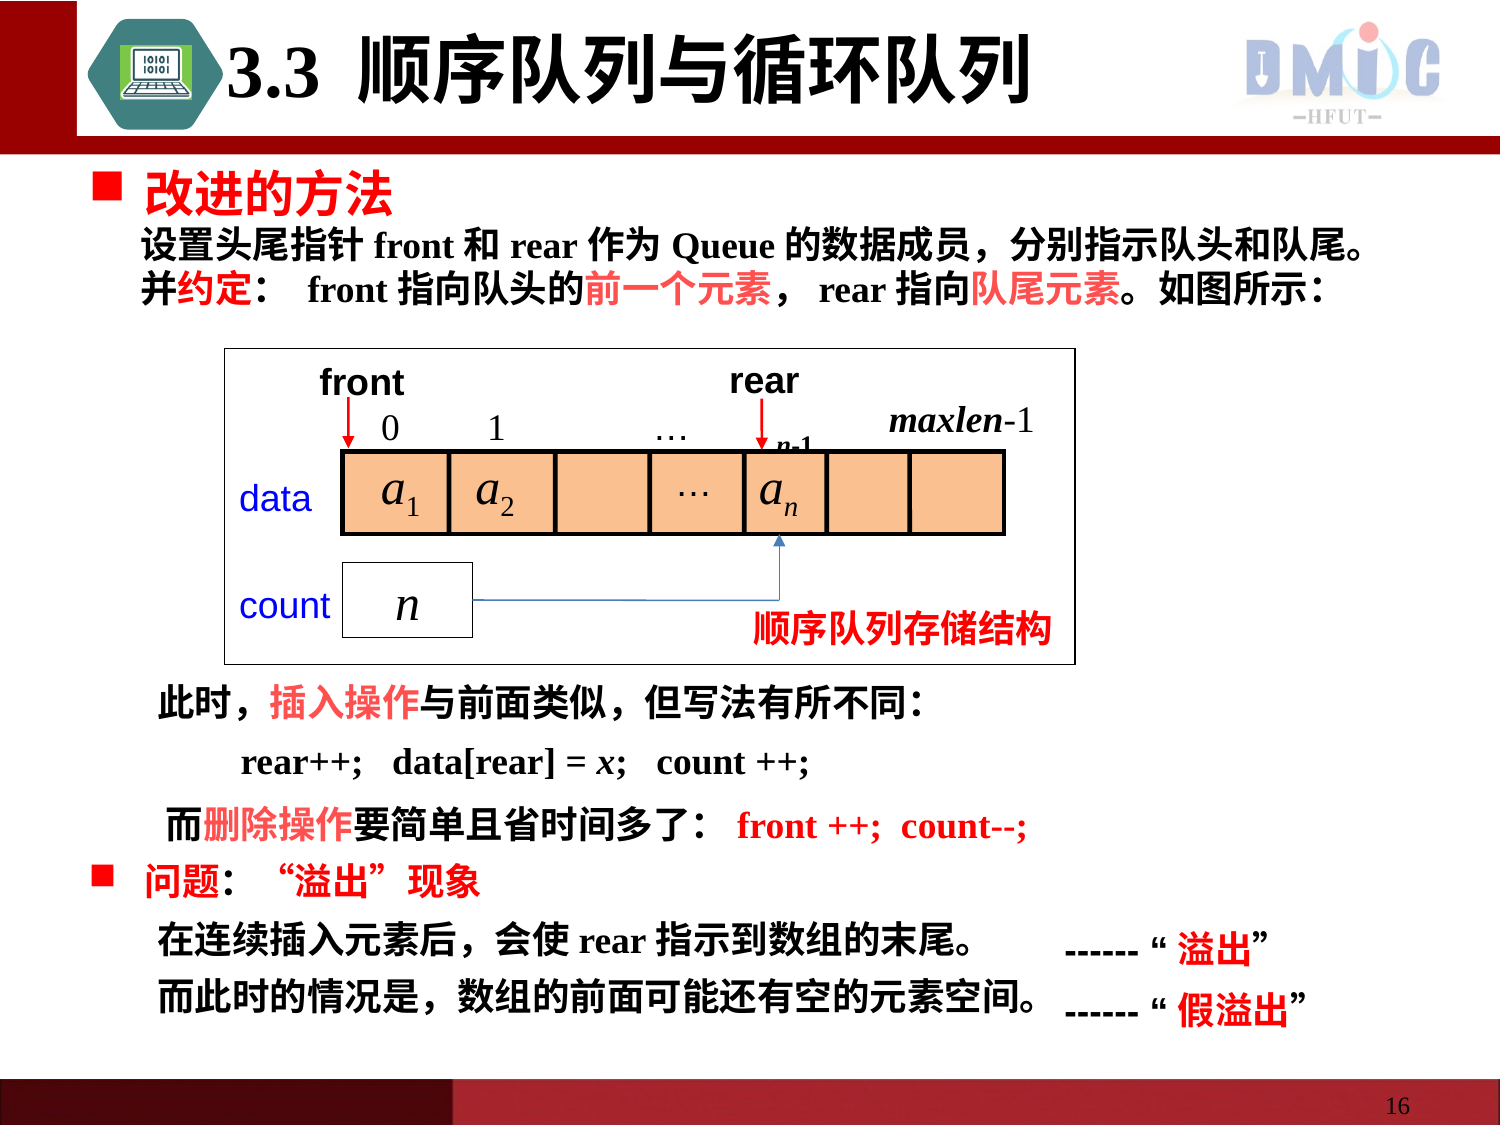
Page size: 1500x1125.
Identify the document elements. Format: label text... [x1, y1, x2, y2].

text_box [304, 349, 423, 449]
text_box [714, 348, 833, 451]
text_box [29, 14, 1230, 130]
list 改进的方法 设置头尾指针front和rear作为Queue的数据成员，分别指示队头和队尾。 并约定： front指向队头的前一个元素，rear指向队尾元素。如图所示： 此时，插入操作与前面类似，但写法有所不同： rear++; data[rear] = x; count ++; 而删除操作要简单且省时间多了：front ++; count--; 问题：“溢出”现象 在连续插入元素后，会使rear指示到数组的末尾。 而此时的情况是，数组的前面可能还有空的元素空间。 [73, 166, 1424, 935]
picture [0, 1079, 1500, 1125]
text_box ------ “假溢出” [1049, 979, 1410, 1039]
slide_number 16 [1074, 1081, 1425, 1119]
text_box ------ “溢出” [1049, 918, 1410, 979]
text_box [224, 348, 1076, 665]
